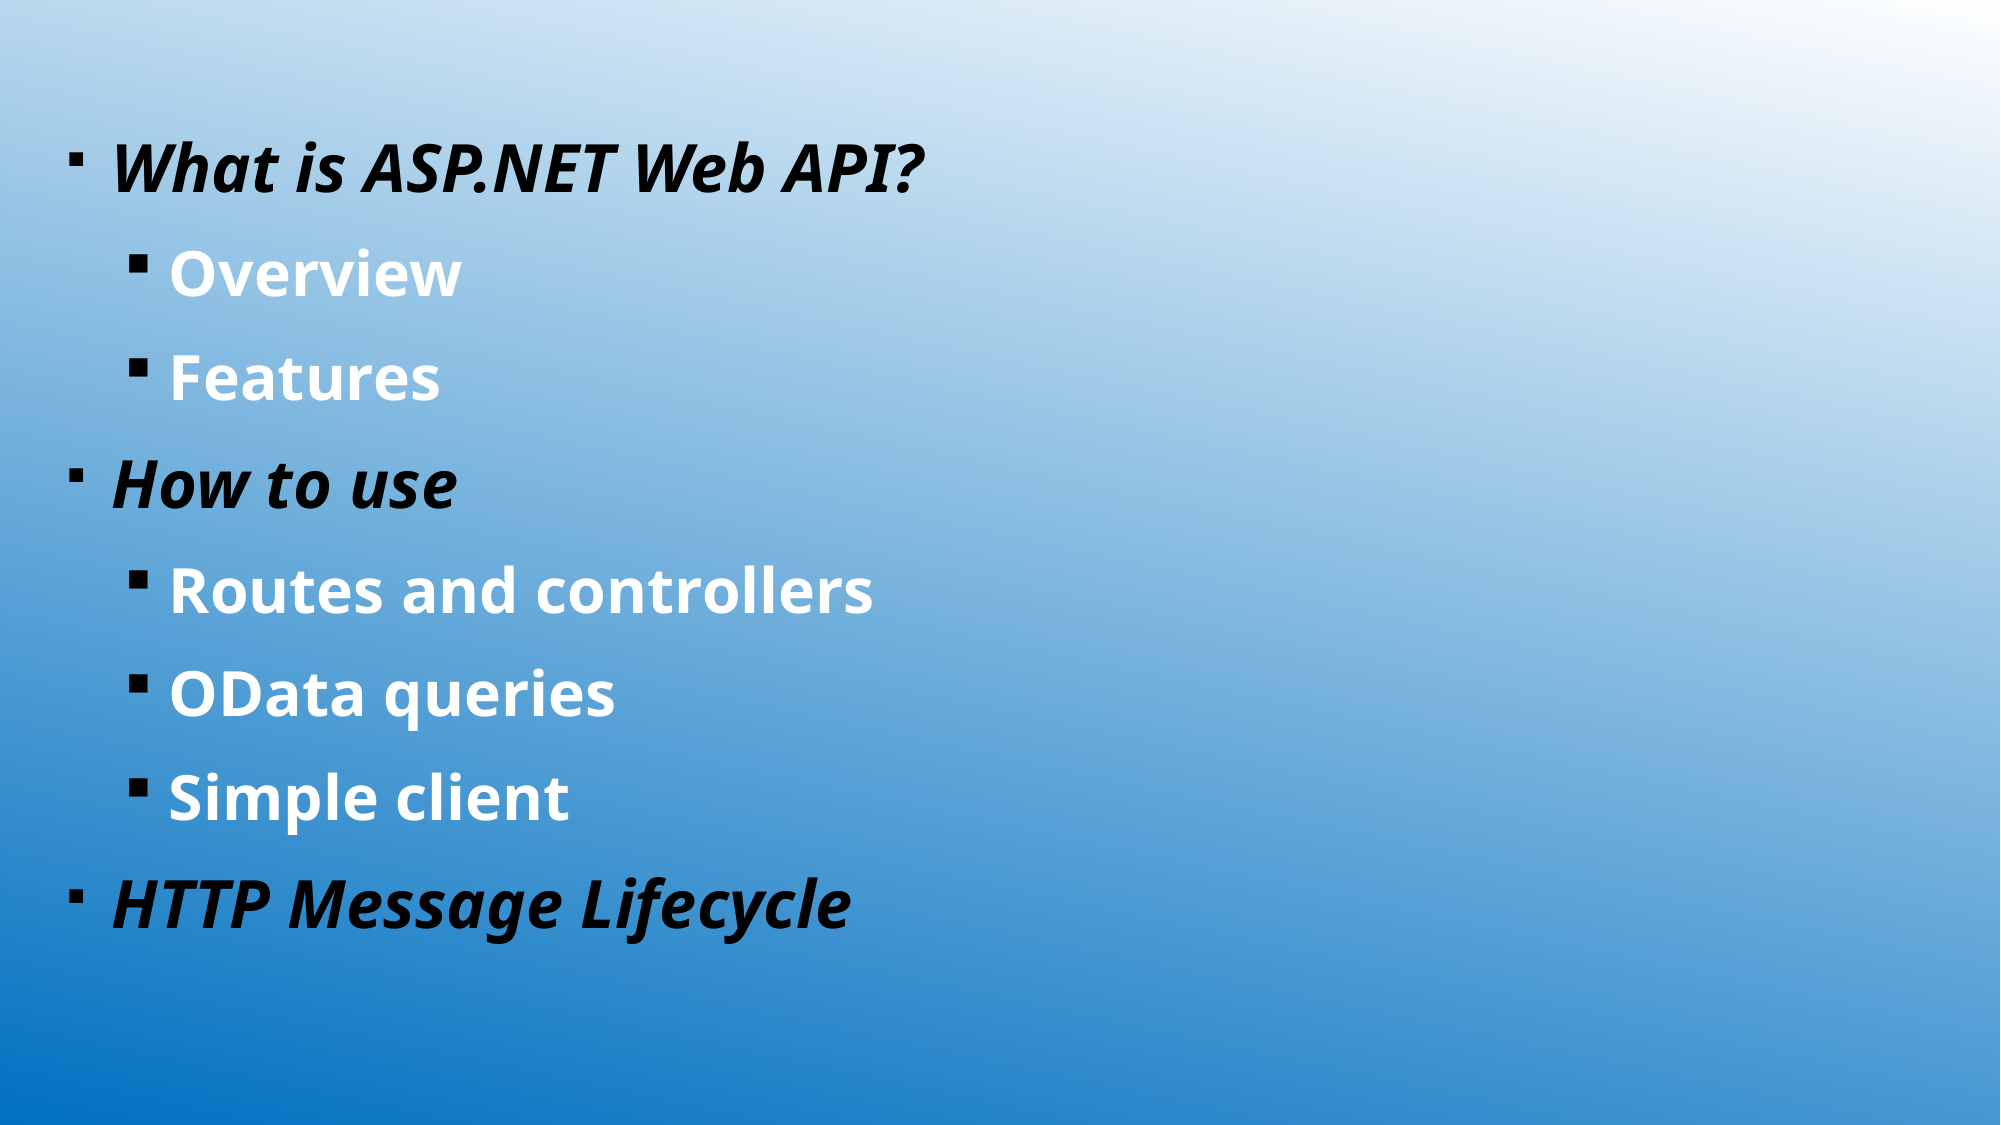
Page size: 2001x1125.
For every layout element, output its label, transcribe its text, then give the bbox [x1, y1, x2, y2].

text_box What is ASP.NET Web API? Overview Features How to use Routes and controllers OData queries Simple client HTTP Message Lifecycle [50, 114, 1476, 1065]
